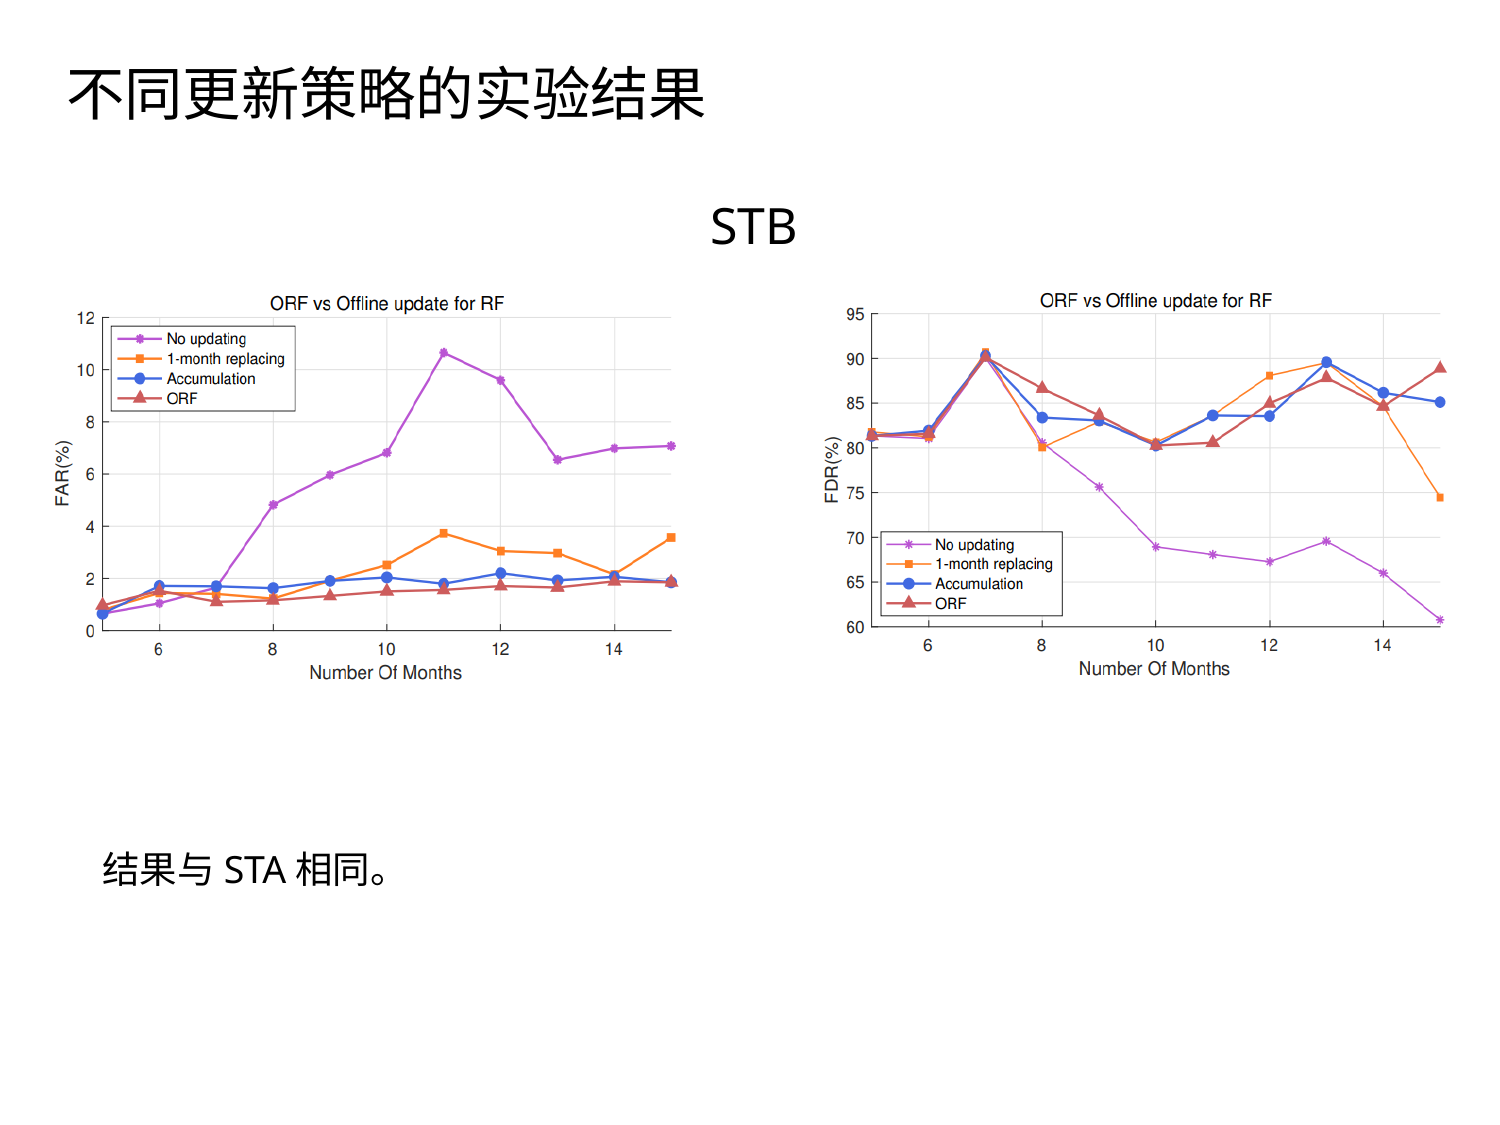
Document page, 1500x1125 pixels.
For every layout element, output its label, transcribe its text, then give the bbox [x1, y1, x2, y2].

text_box STB [695, 186, 821, 262]
text_box 结果与STA相同。 [87, 838, 638, 899]
picture [43, 287, 1457, 687]
text_box 不同更新策略的实验结果 [51, 50, 853, 135]
